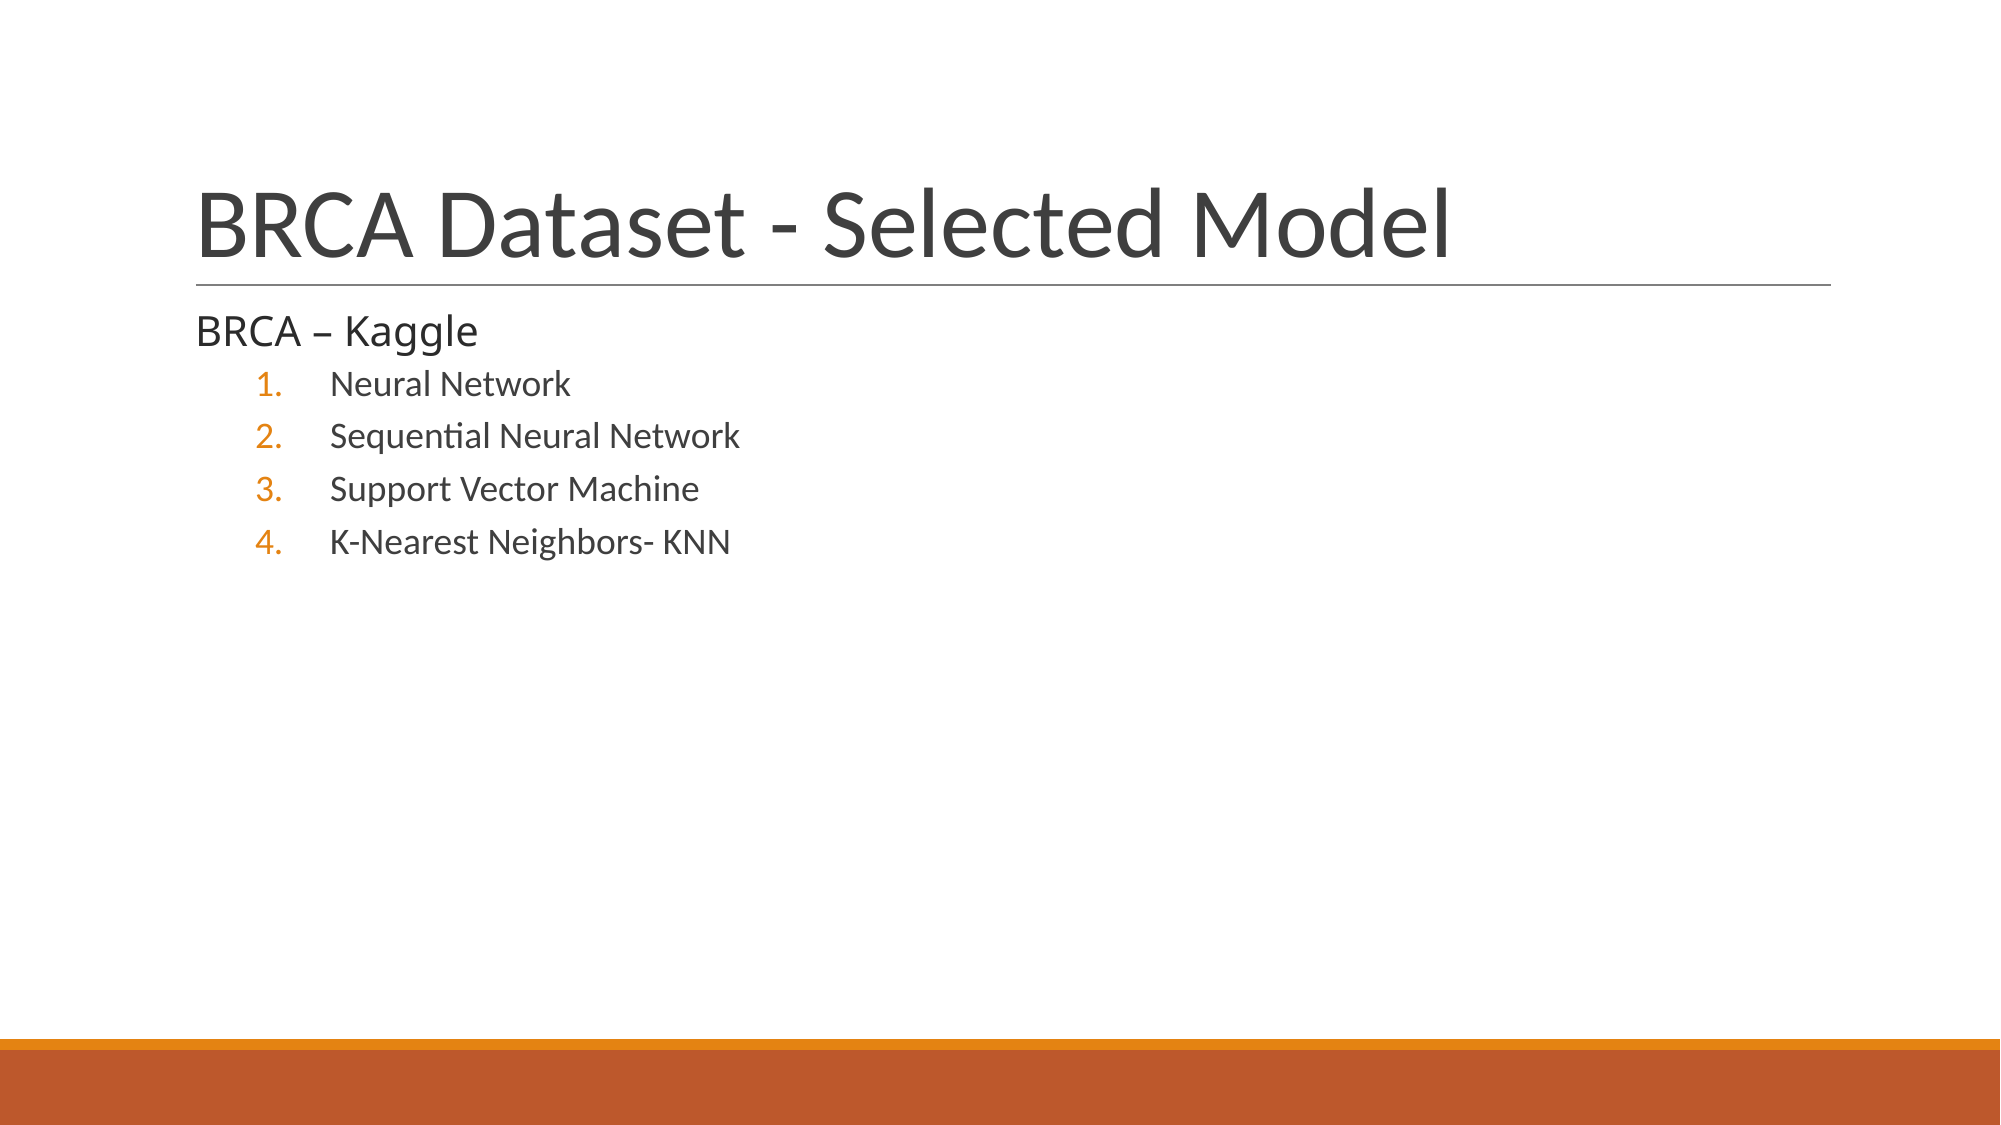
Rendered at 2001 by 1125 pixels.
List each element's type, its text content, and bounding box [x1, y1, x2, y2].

list BRCA – Kaggle Neural Network Sequential Neural Network Support Vector Machine K-Nearest Neighbors- KNN [180, 302, 1830, 963]
title BRCA Dataset - Selected Model [180, 47, 1830, 285]
